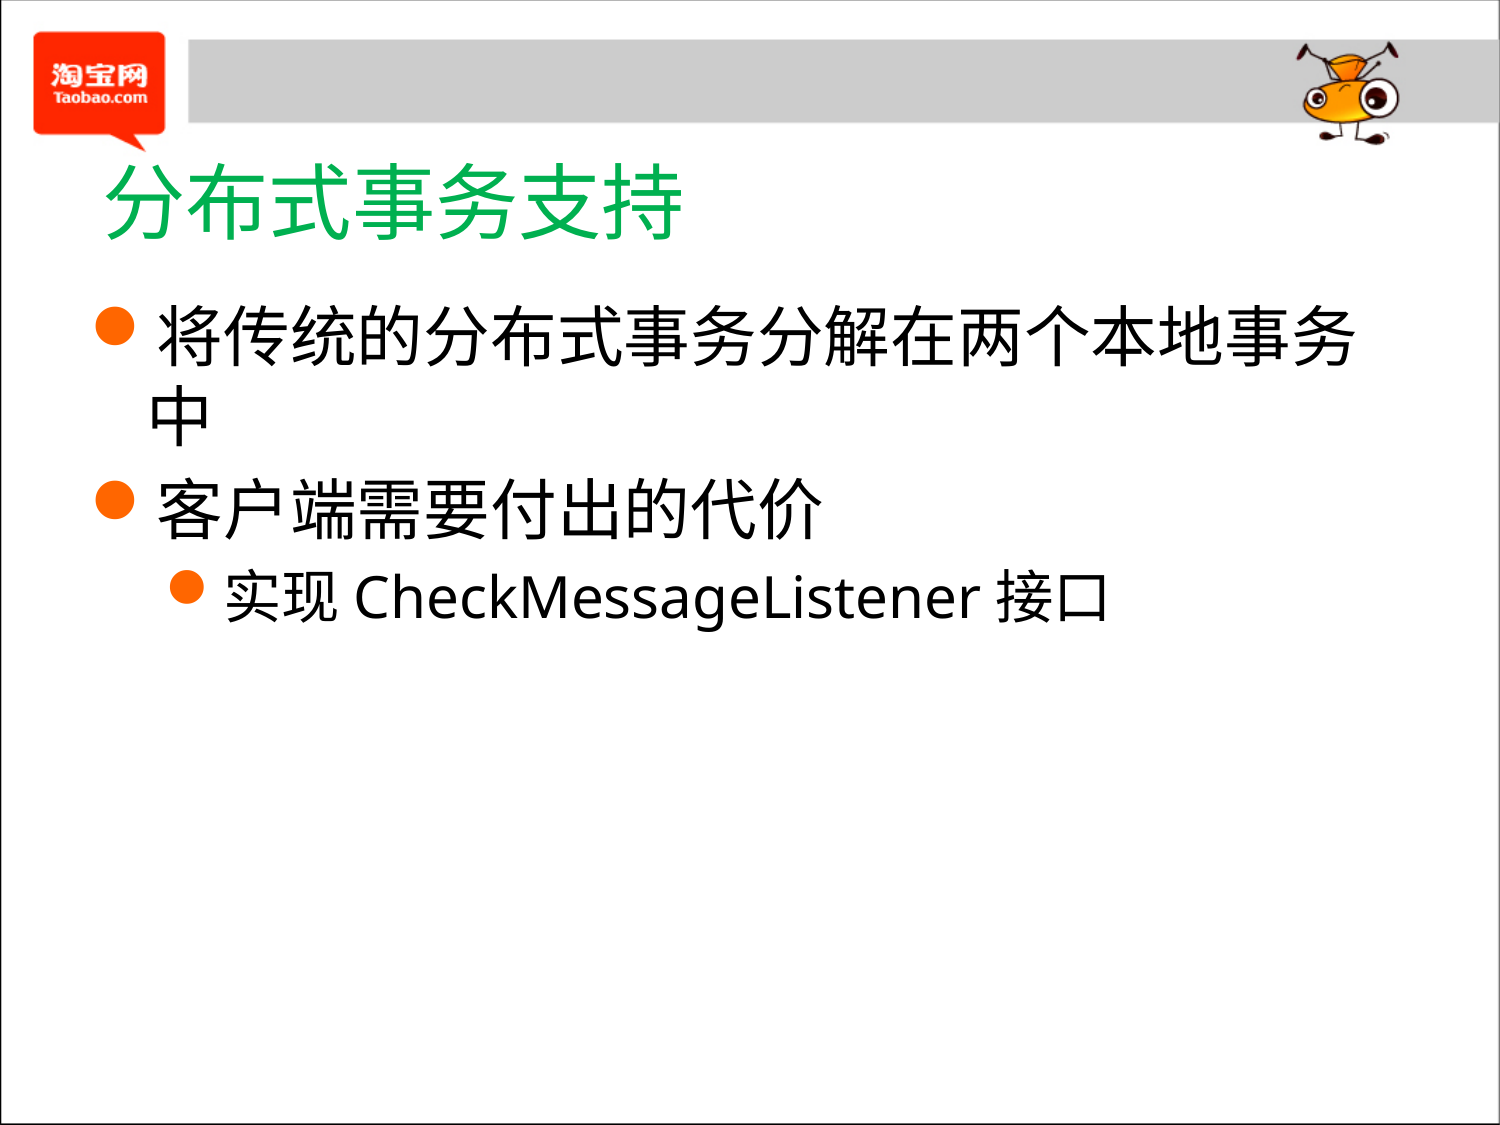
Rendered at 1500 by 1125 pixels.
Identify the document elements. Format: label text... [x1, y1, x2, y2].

title 分布式事务支持 [87, 149, 1426, 251]
picture [0, 0, 1500, 1125]
list 将传统的分布式事务分解在两个本地事务中 客户端需要付出的代价 实现CheckMessageListener接口 [74, 287, 1426, 1006]
